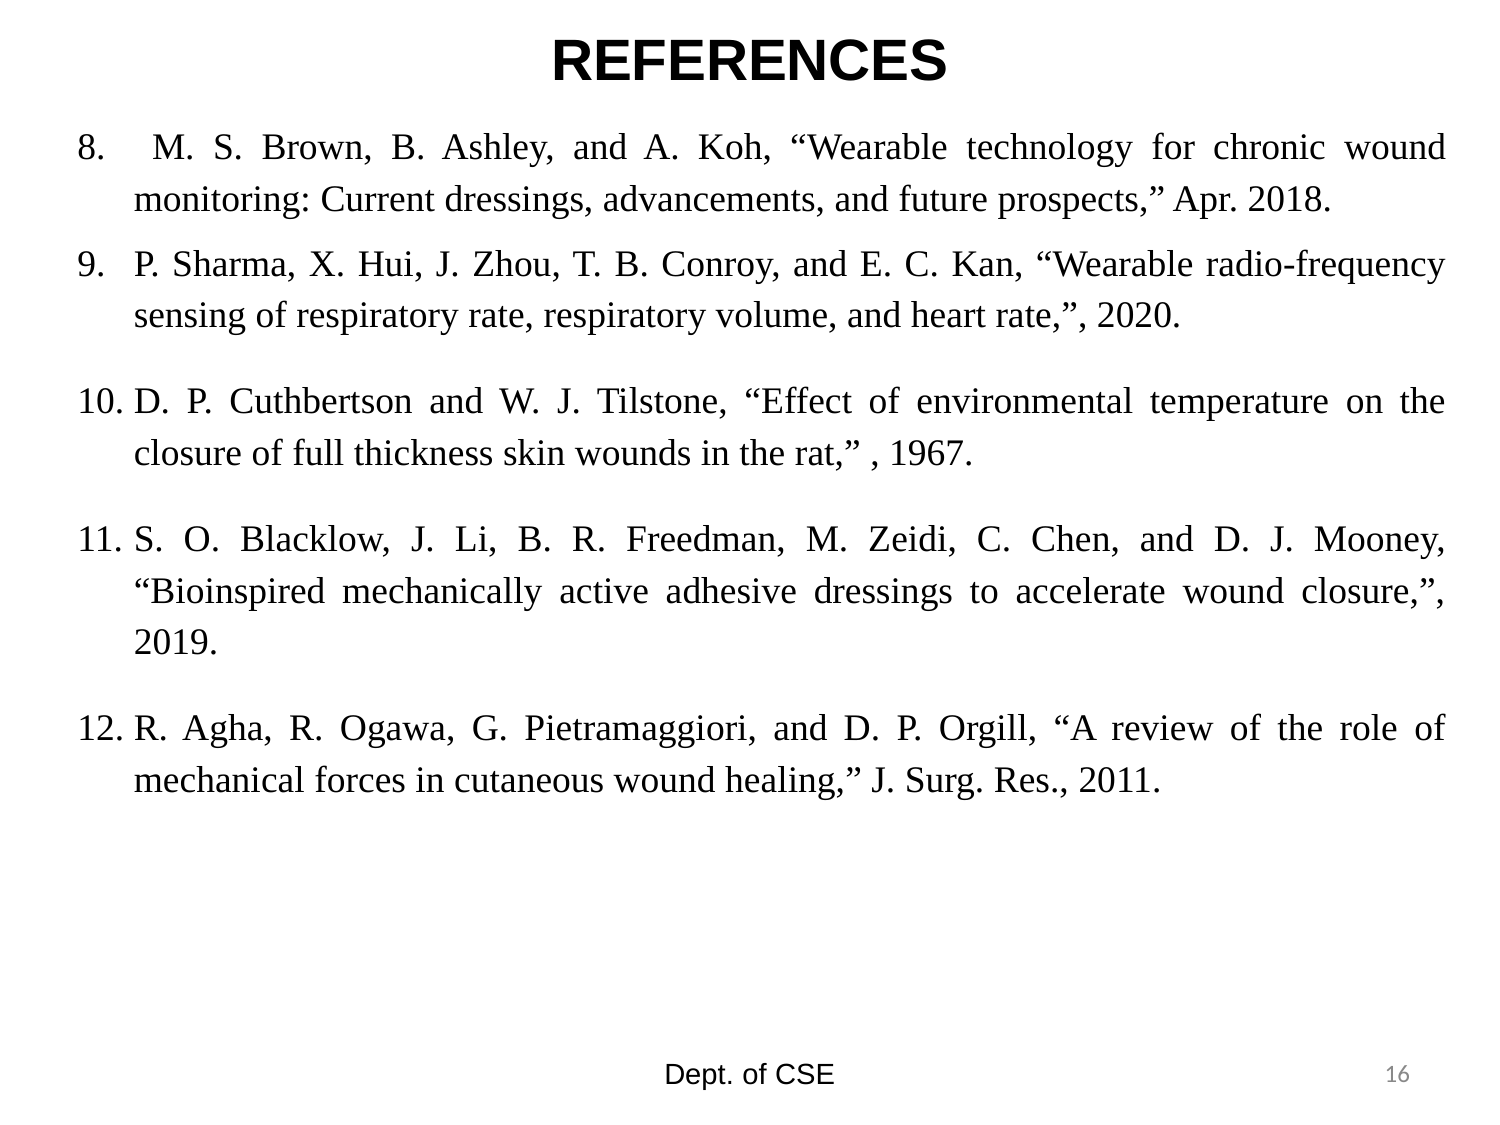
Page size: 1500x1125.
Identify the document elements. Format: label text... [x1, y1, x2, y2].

footer Dept. of CSE [512, 1042, 988, 1103]
slide_number 16 [1074, 1042, 1425, 1103]
title REFERENCES [75, 2, 1425, 99]
list M. S. Brown, B. Ashley, and A. Koh, “Wearable technology for chronic wound monitoring: Current dressings, advancements, and future prospects,” Apr. 2018. P. Sharma, X. Hui, J. Zhou, T. B. Conroy, and E. C. Kan, “Wearable radio-frequency sensing of respiratory rate, respiratory volume, and heart rate,”, 2020. D. P. Cuthbertson and W. J. Tilstone, “Effect of environmental temperature on the closure of full thickness skin wounds in the rat,” , 1967. S. O. Blacklow, J. Li, B. R. Freedman, M. Zeidi, C. Chen, and D. J. Mooney, “Bioinspired mechanically active adhesive dressings to accelerate wound closure,”, 2019. R. Agha, R. Ogawa, G. Pietramaggiori, and D. P. Orgill, “A review of the role of mechanical forces in cutaneous wound healing,” J. Surg. Res., 2011. [62, 99, 1463, 1005]
